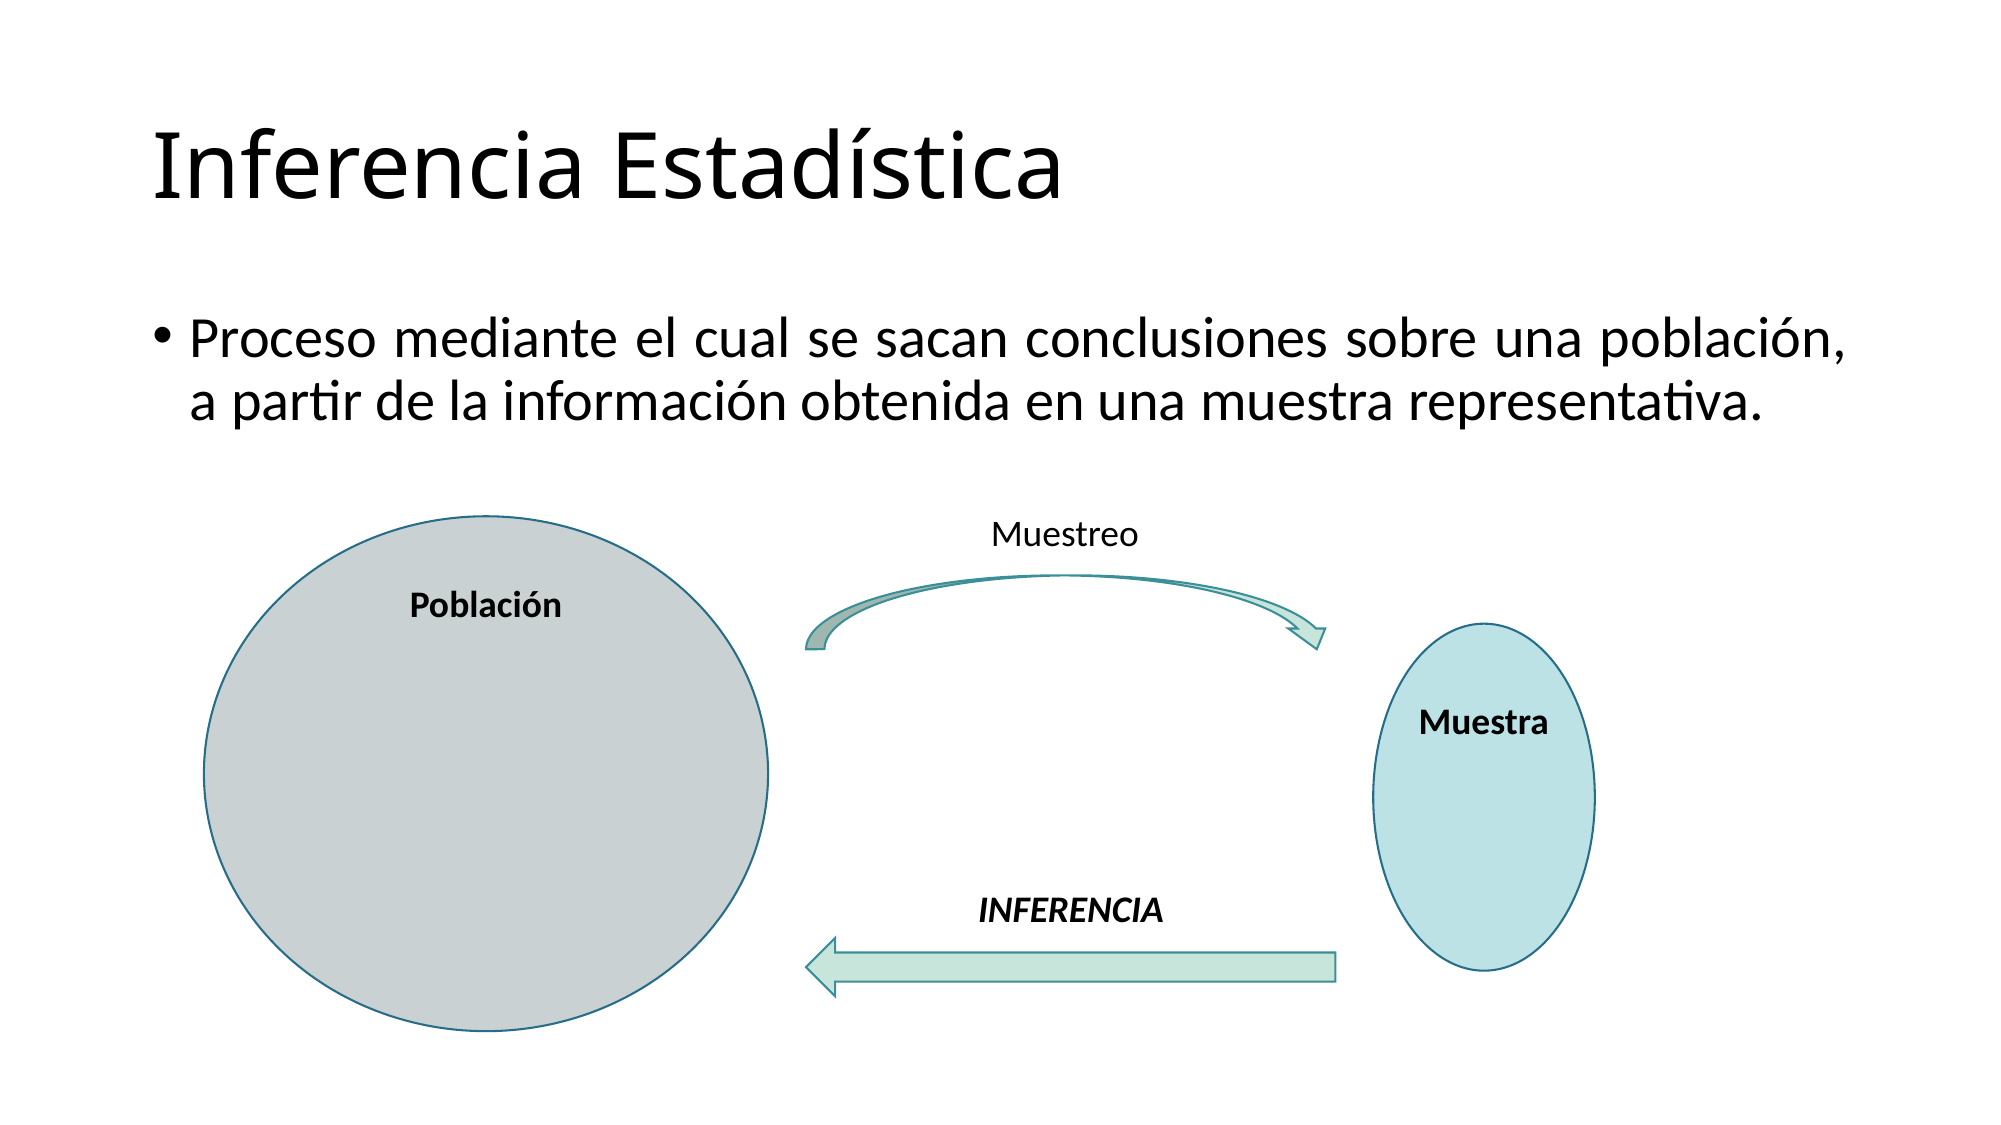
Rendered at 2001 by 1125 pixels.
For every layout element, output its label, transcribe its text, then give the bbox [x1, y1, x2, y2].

text_box Población [363, 572, 608, 633]
text_box Muestreo [942, 501, 1187, 562]
text_box [1372, 750, 1596, 972]
text_box [804, 574, 1327, 651]
text_box Muestra [1361, 689, 1606, 750]
text_box [1396, 622, 1572, 689]
list Proceso mediante el cual se sacan conclusiones sobre una población, a partir de la información obtenida en una muestra representativa. [137, 299, 1863, 1014]
title Inferencia Estadística [137, 59, 1863, 278]
text_box [804, 935, 1337, 999]
text_box INFERENCIA [949, 877, 1194, 938]
text_box [202, 515, 770, 1033]
